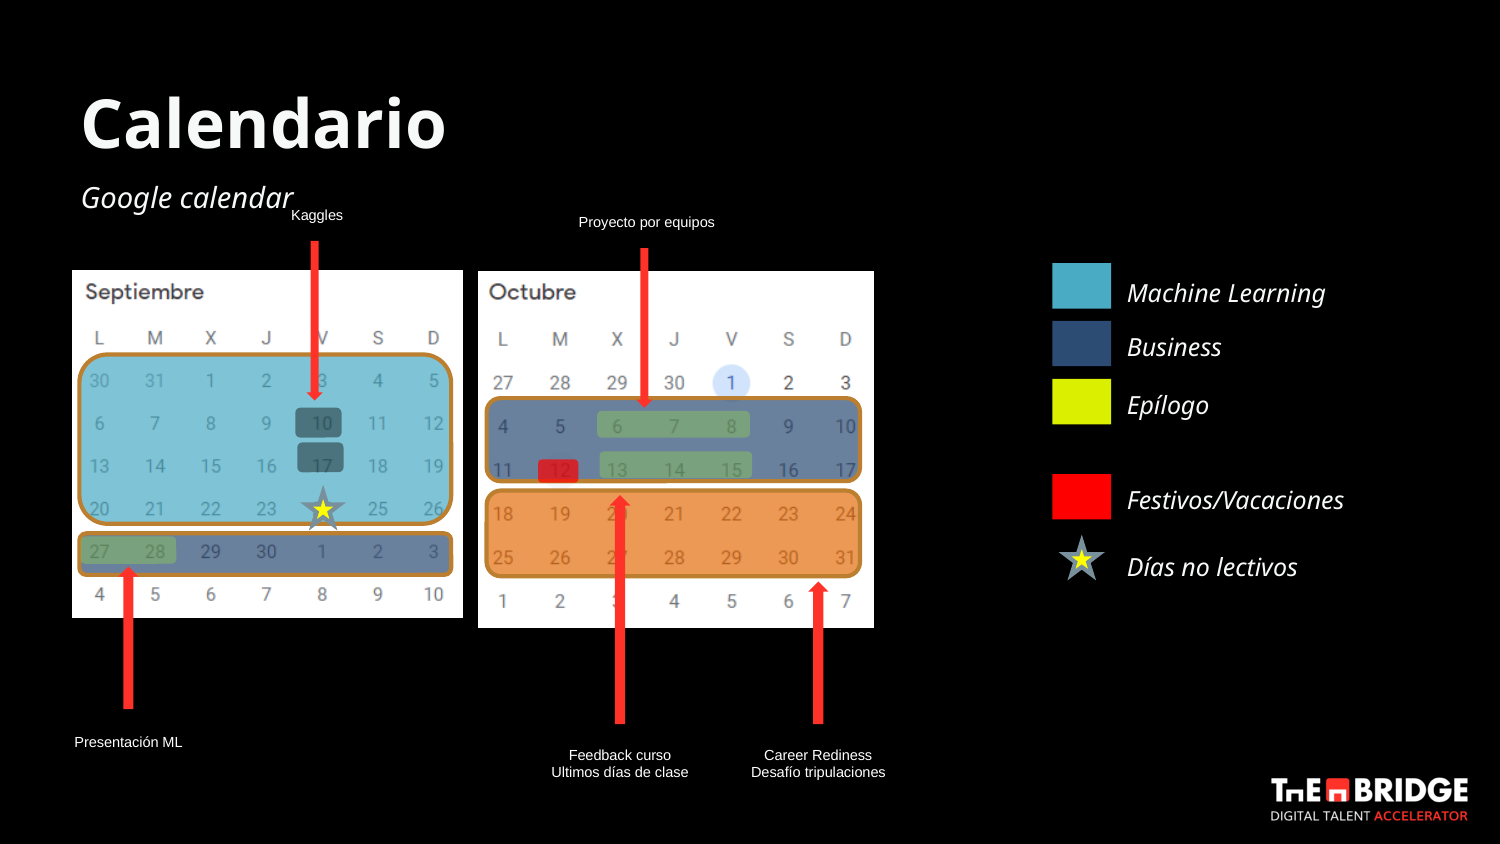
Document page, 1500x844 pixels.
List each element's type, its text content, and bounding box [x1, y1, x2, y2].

text_box [612, 635, 628, 727]
text_box [308, 238, 321, 269]
text_box Feedback curso Ultimos días de clase [524, 742, 716, 785]
text_box [638, 246, 651, 269]
text_box [1050, 472, 1113, 522]
text_box Festivos/Vacaciones [1126, 469, 1475, 515]
text_box Career Rediness Desafío tripulaciones [742, 742, 895, 785]
text_box [1050, 319, 1113, 368]
text_box Calendario Google calendar [80, 40, 949, 215]
text_box [811, 635, 826, 727]
text_box [1050, 377, 1113, 426]
text_box Machine Learning [1126, 263, 1475, 308]
text_box Presentación ML [52, 729, 205, 755]
text_box [1050, 261, 1113, 311]
text_box Proyecto por equipos [551, 209, 743, 235]
text_box Epílogo [1126, 374, 1475, 420]
picture [72, 270, 464, 618]
picture [478, 270, 874, 628]
text_box Días no lectivos [1126, 536, 1475, 582]
picture [1236, 751, 1500, 844]
text_box Business [1126, 316, 1475, 362]
text_box [121, 626, 136, 712]
text_box [1058, 534, 1105, 581]
text_box Kaggles [221, 202, 413, 228]
